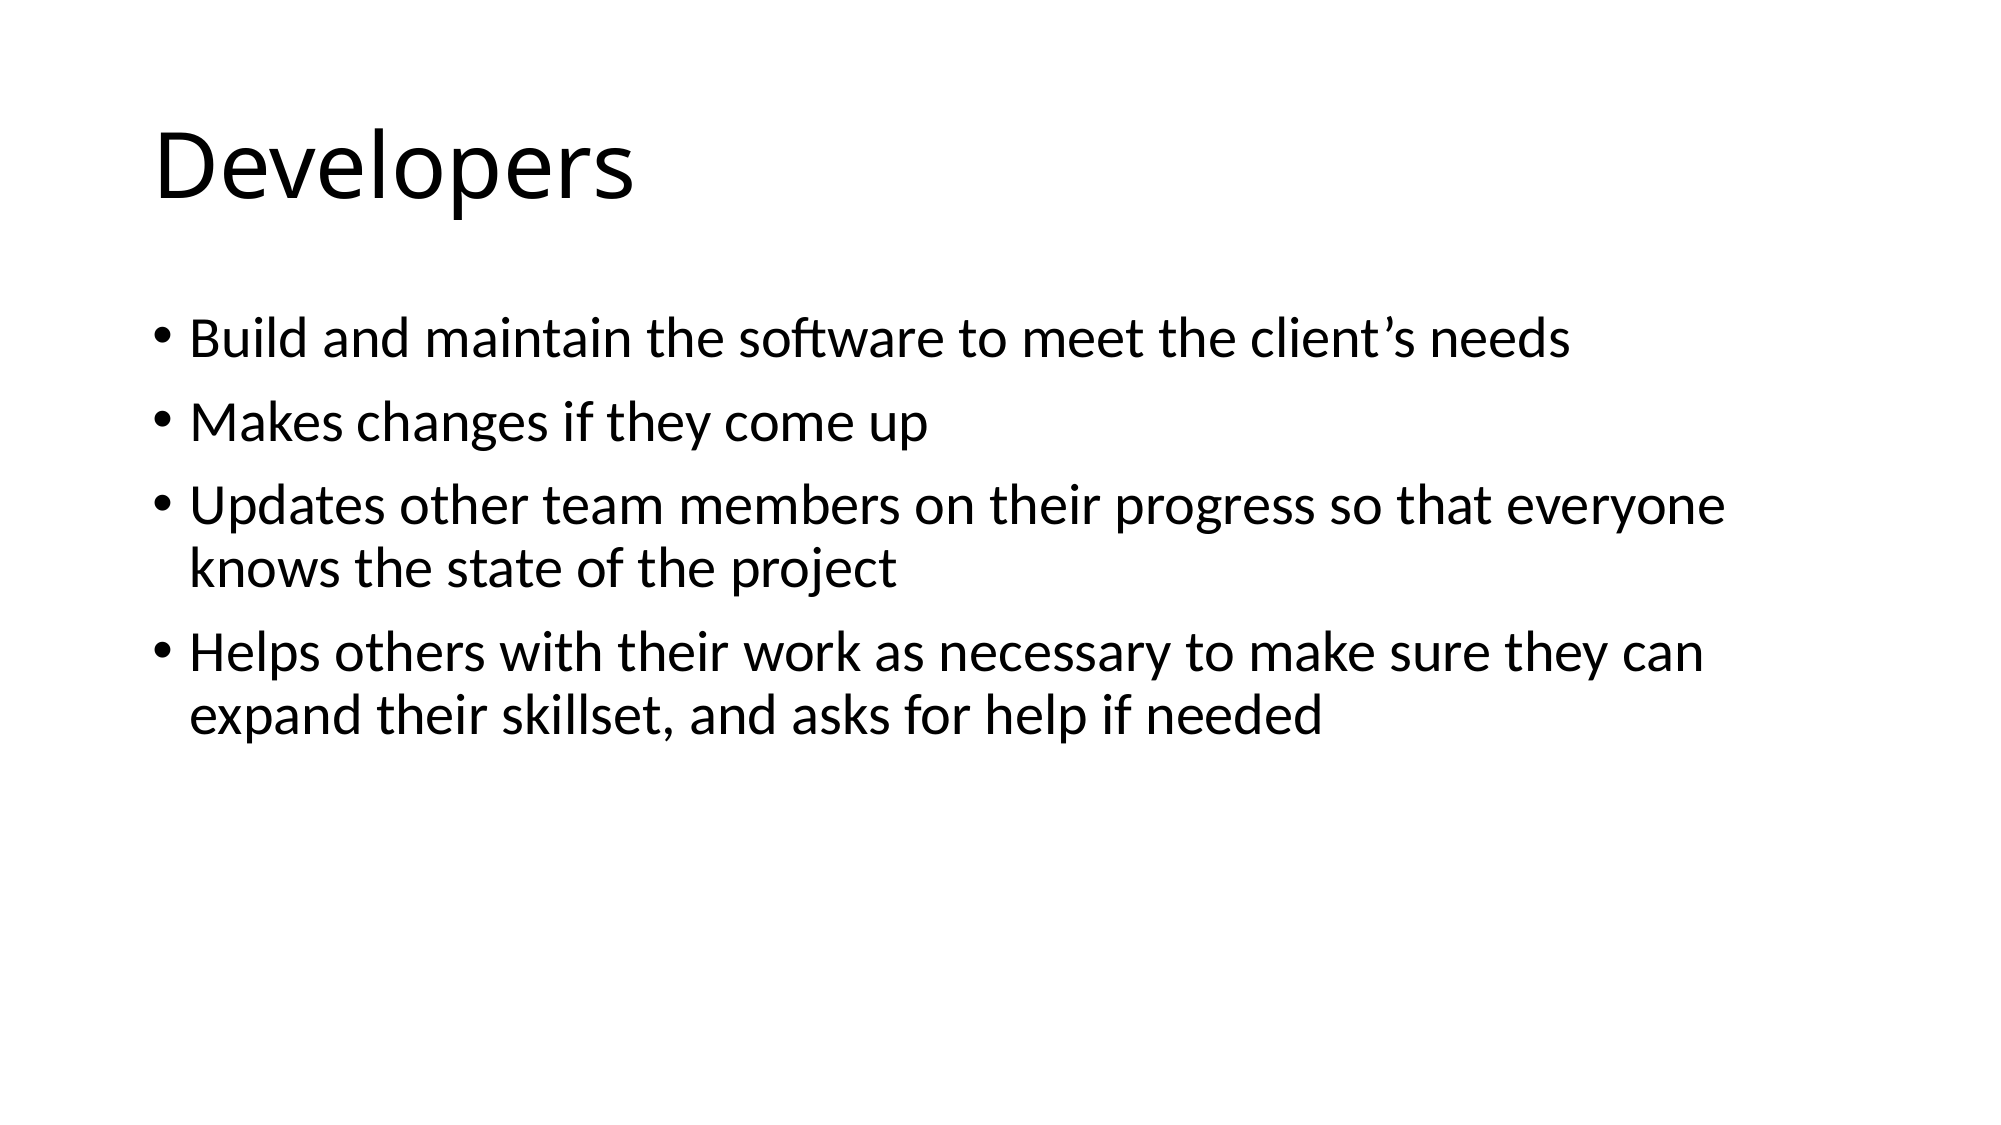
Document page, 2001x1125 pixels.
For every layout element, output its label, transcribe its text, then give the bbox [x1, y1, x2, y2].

list Build and maintain the software to meet the client’s needs Makes changes if they come up Updates other team members on their progress so that everyone knows the state of the project Helps others with their work as necessary to make sure they can expand their skillset, and asks for help if needed [137, 299, 1863, 1014]
title Developers [137, 59, 1863, 278]
